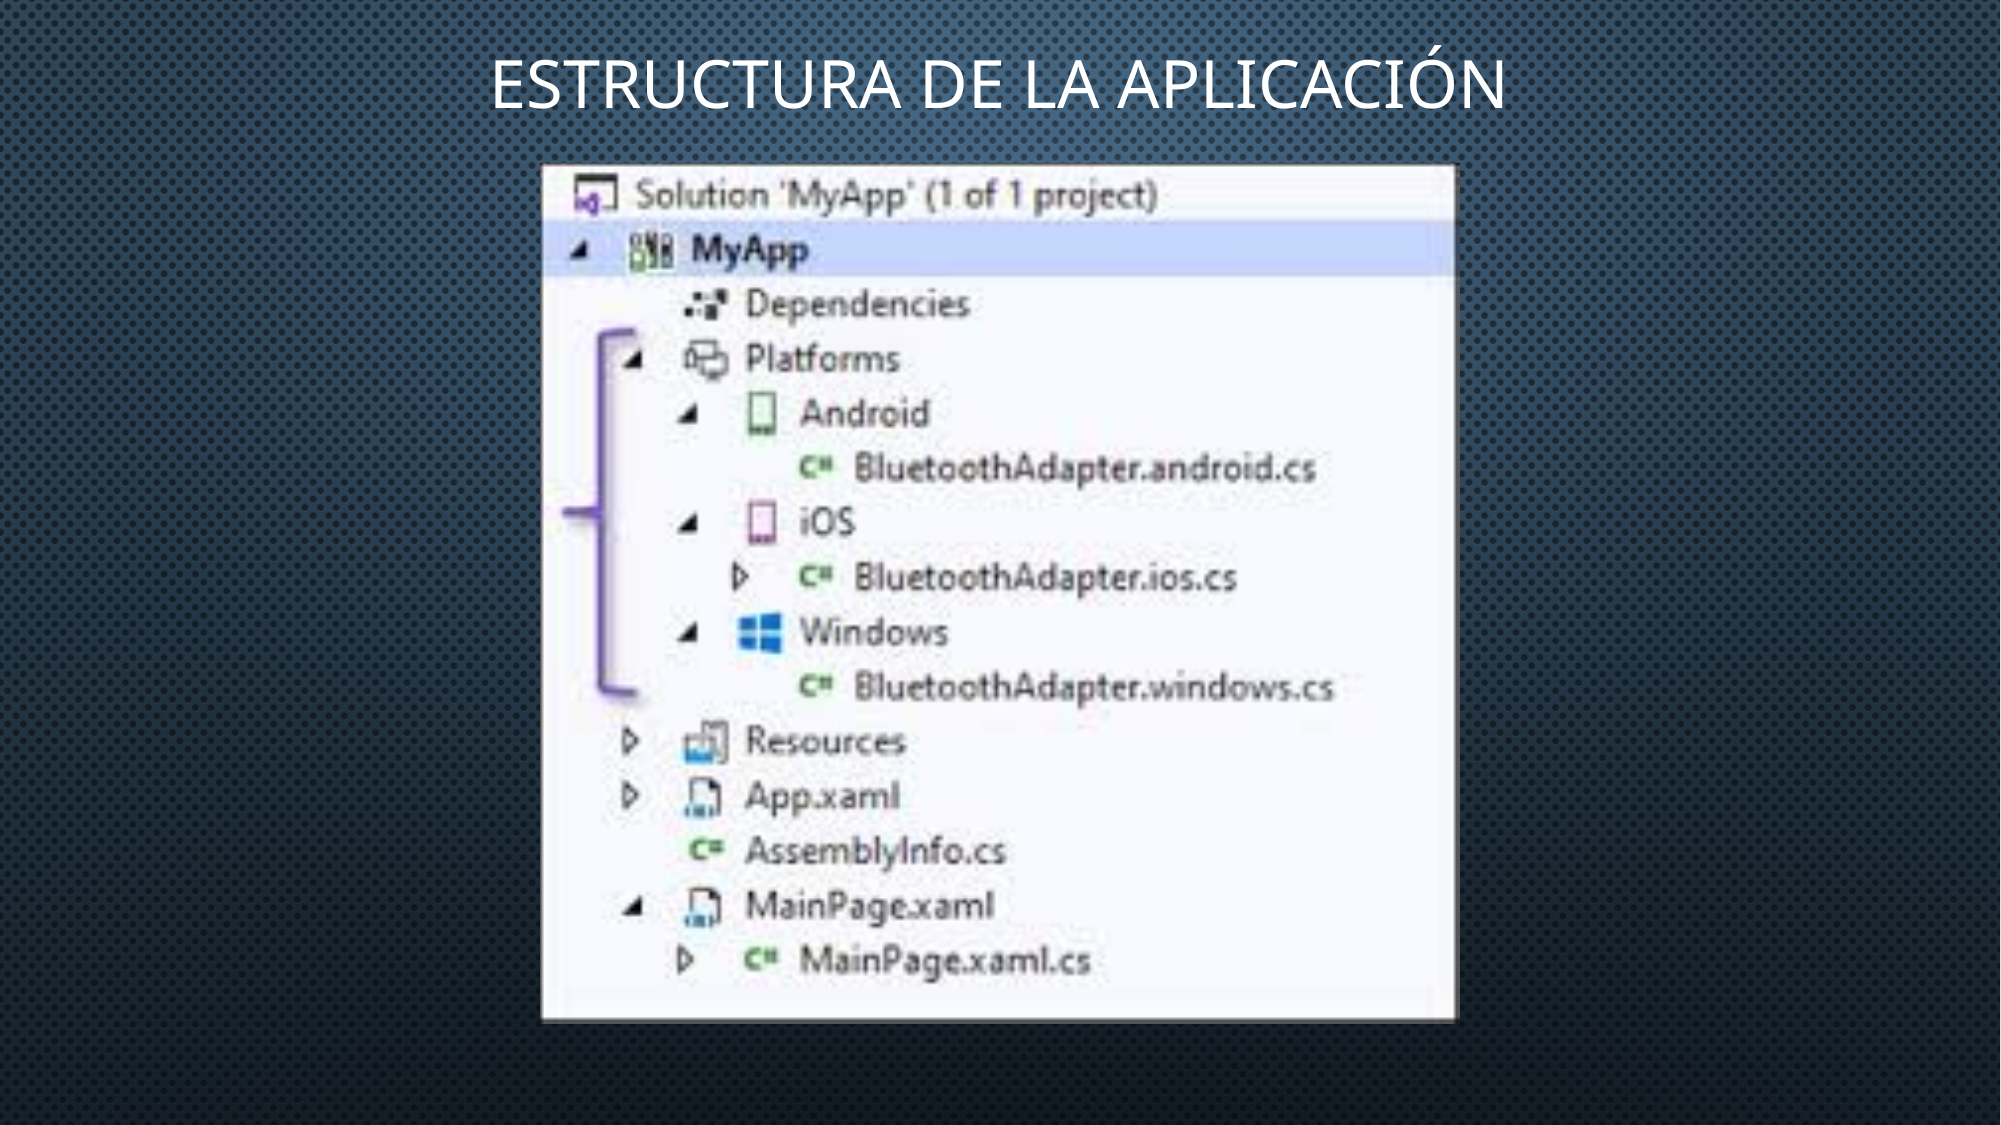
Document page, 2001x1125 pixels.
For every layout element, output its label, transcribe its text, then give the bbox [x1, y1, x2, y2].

title Estructura de la aplicación [0, 0, 2000, 164]
picture [539, 163, 1461, 1025]
